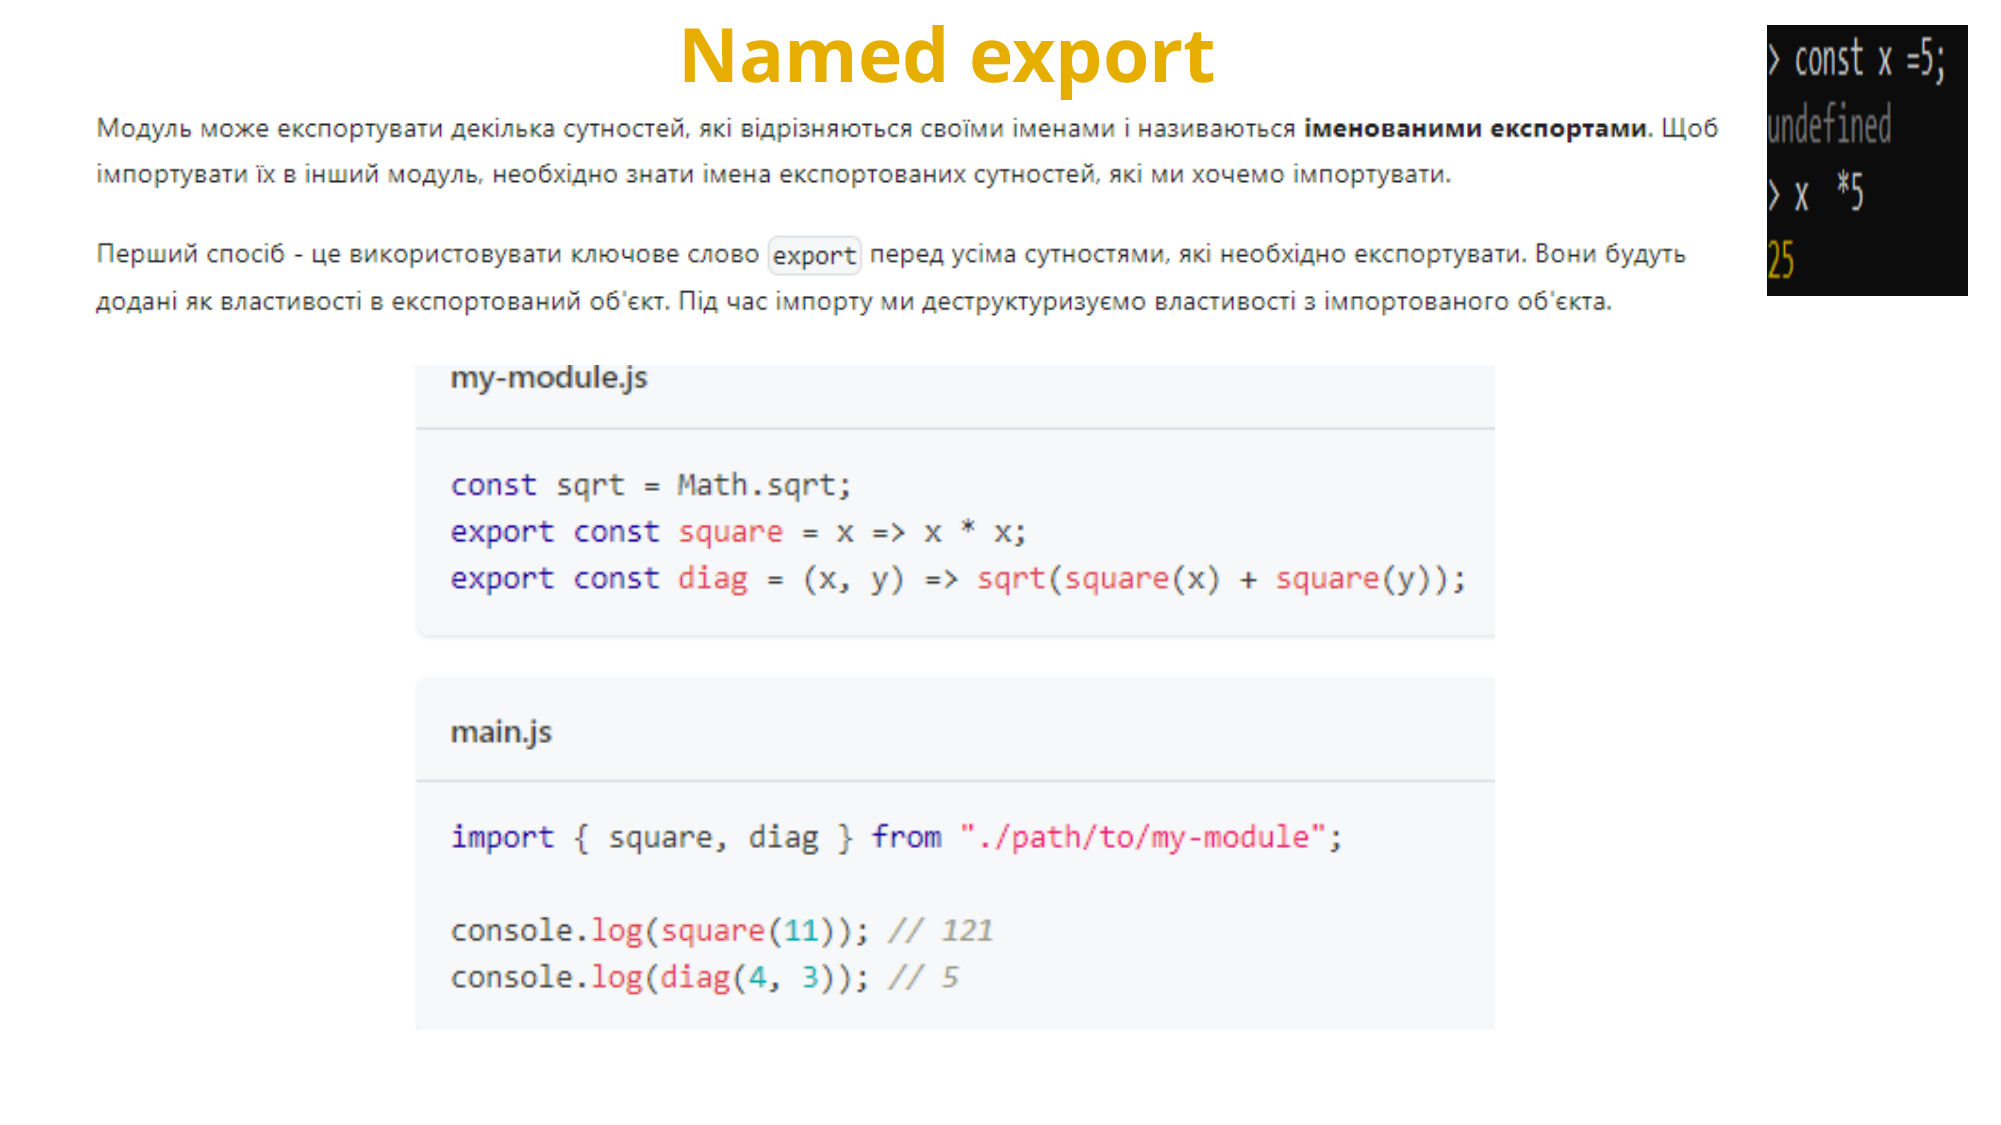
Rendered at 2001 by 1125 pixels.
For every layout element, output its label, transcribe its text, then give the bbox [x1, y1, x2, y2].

text_box Named export [642, 0, 1895, 105]
picture [415, 365, 1495, 1031]
picture [1767, 25, 1968, 296]
picture [91, 105, 1732, 333]
